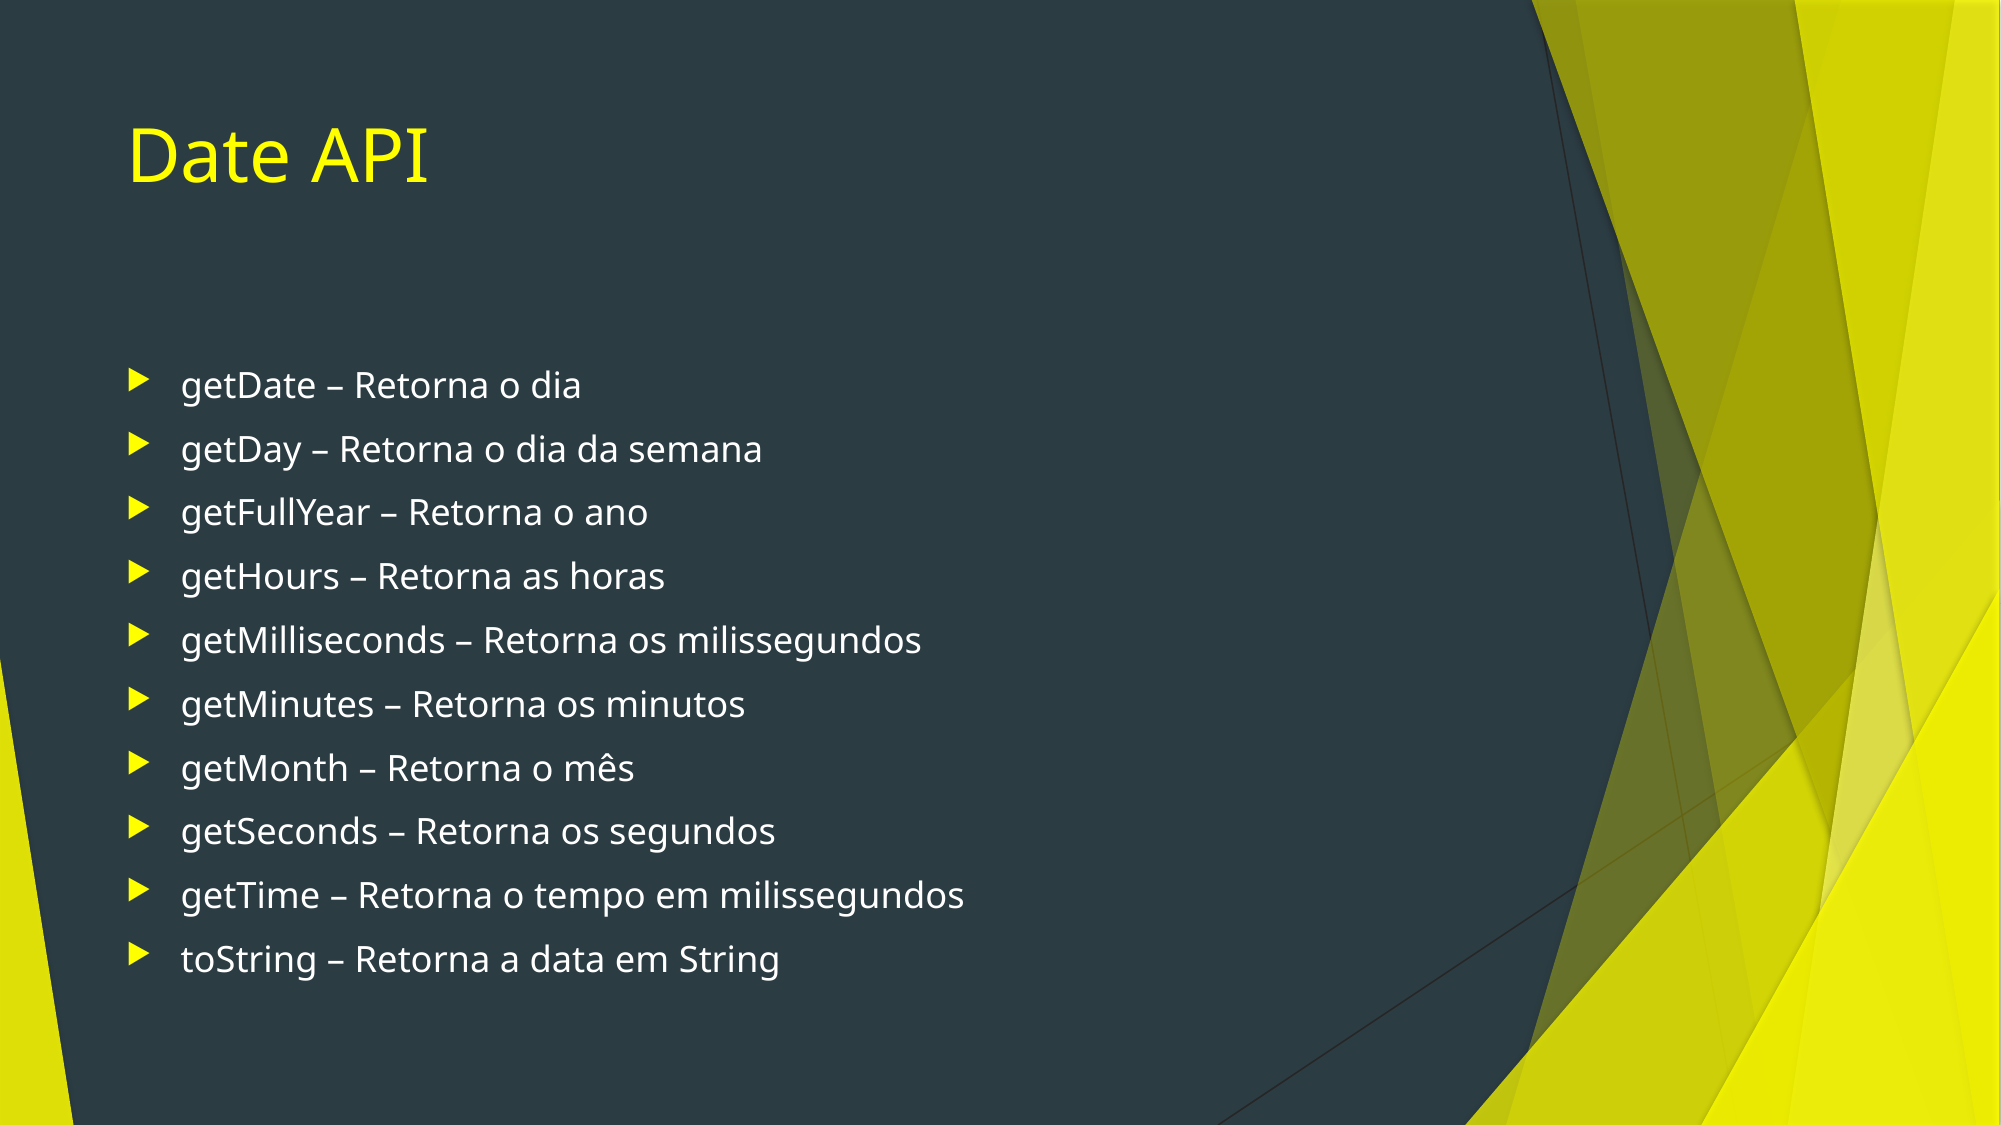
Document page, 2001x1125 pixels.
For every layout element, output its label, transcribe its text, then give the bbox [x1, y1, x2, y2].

title Date API [111, 99, 1522, 317]
list getDate – Retorna o dia getDay – Retorna o dia da semana getFullYear – Retorna o ano getHours – Retorna as horas getMilliseconds – Retorna os milissegundos getMinutes – Retorna os minutos getMonth – Retorna o mês getSeconds – Retorna os segundos getTime – Retorna o tempo em milissegundos toString – Retorna a data em String [111, 354, 1522, 992]
